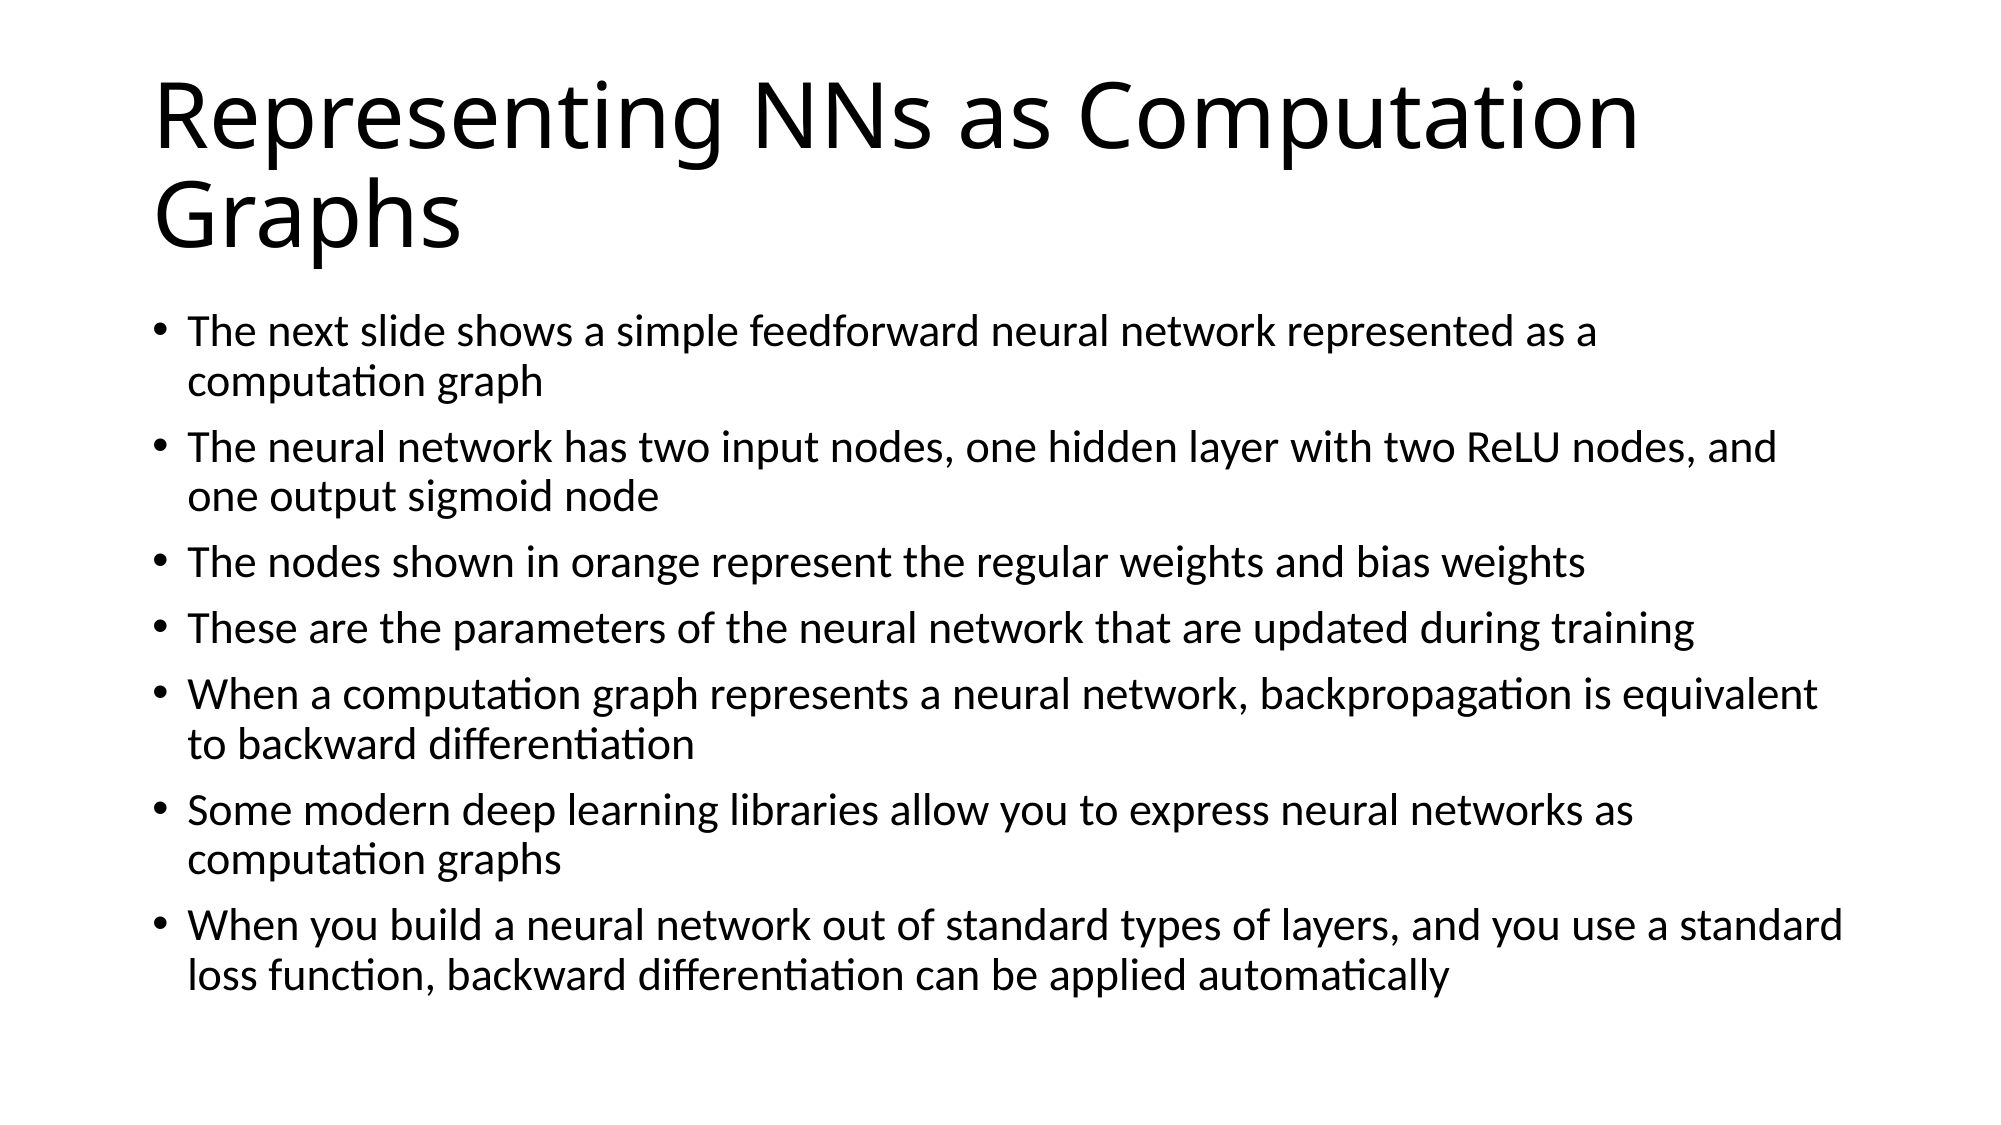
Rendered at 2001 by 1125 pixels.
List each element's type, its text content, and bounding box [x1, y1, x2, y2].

title Representing NNs as Computation Graphs [137, 59, 1863, 278]
list The next slide shows a simple feedforward neural network represented as a computation graph The neural network has two input nodes, one hidden layer with two ReLU nodes, and one output sigmoid node The nodes shown in orange represent the regular weights and bias weights These are the parameters of the neural network that are updated during training When a computation graph represents a neural network, backpropagation is equivalent to backward differentiation Some modern deep learning libraries allow you to express neural networks as computation graphs When you build a neural network out of standard types of layers, and you use a standard loss function, backward differentiation can be applied automatically [137, 299, 1863, 1014]
